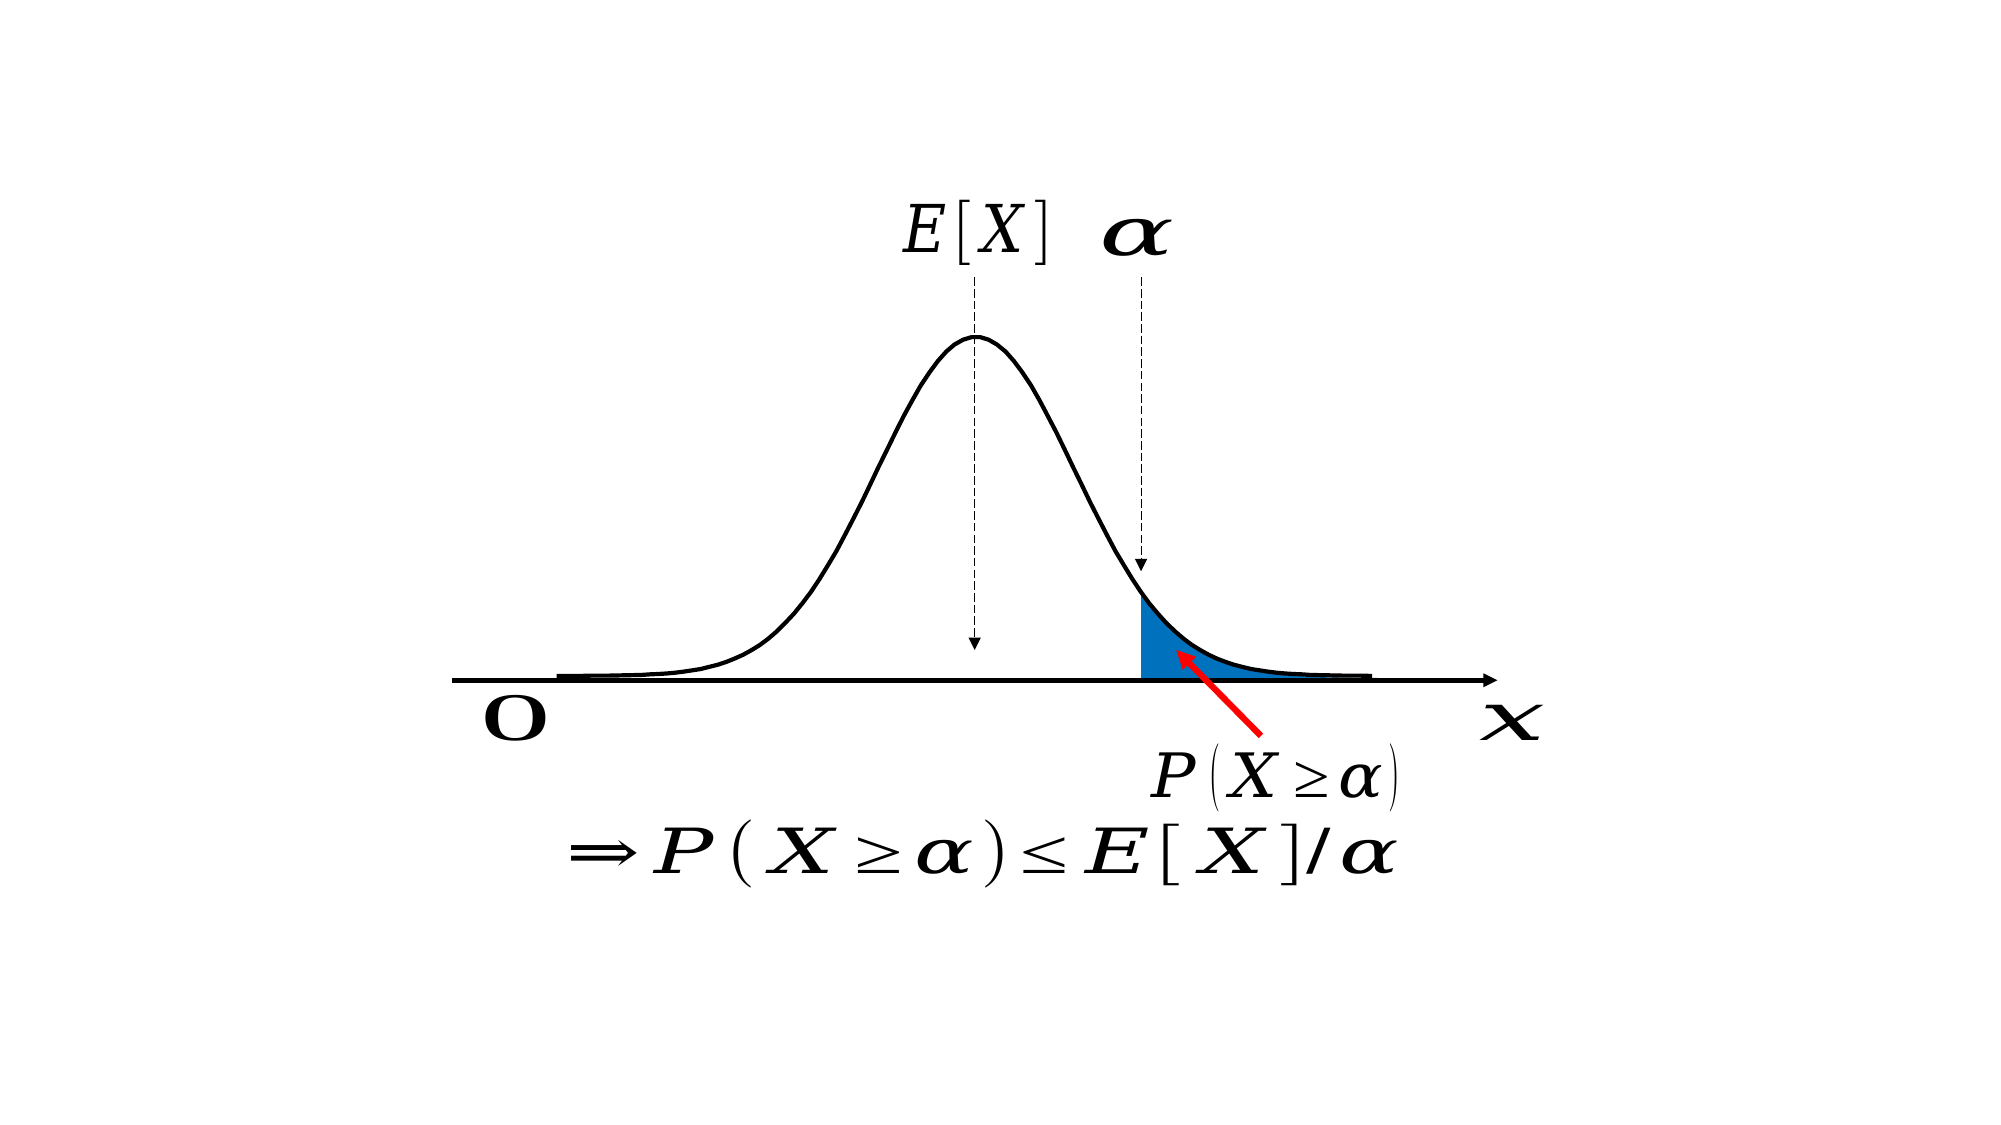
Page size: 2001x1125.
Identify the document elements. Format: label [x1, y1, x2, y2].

text_box [556, 337, 1199, 676]
text_box [1261, 670, 1373, 676]
text_box [1176, 649, 1261, 736]
